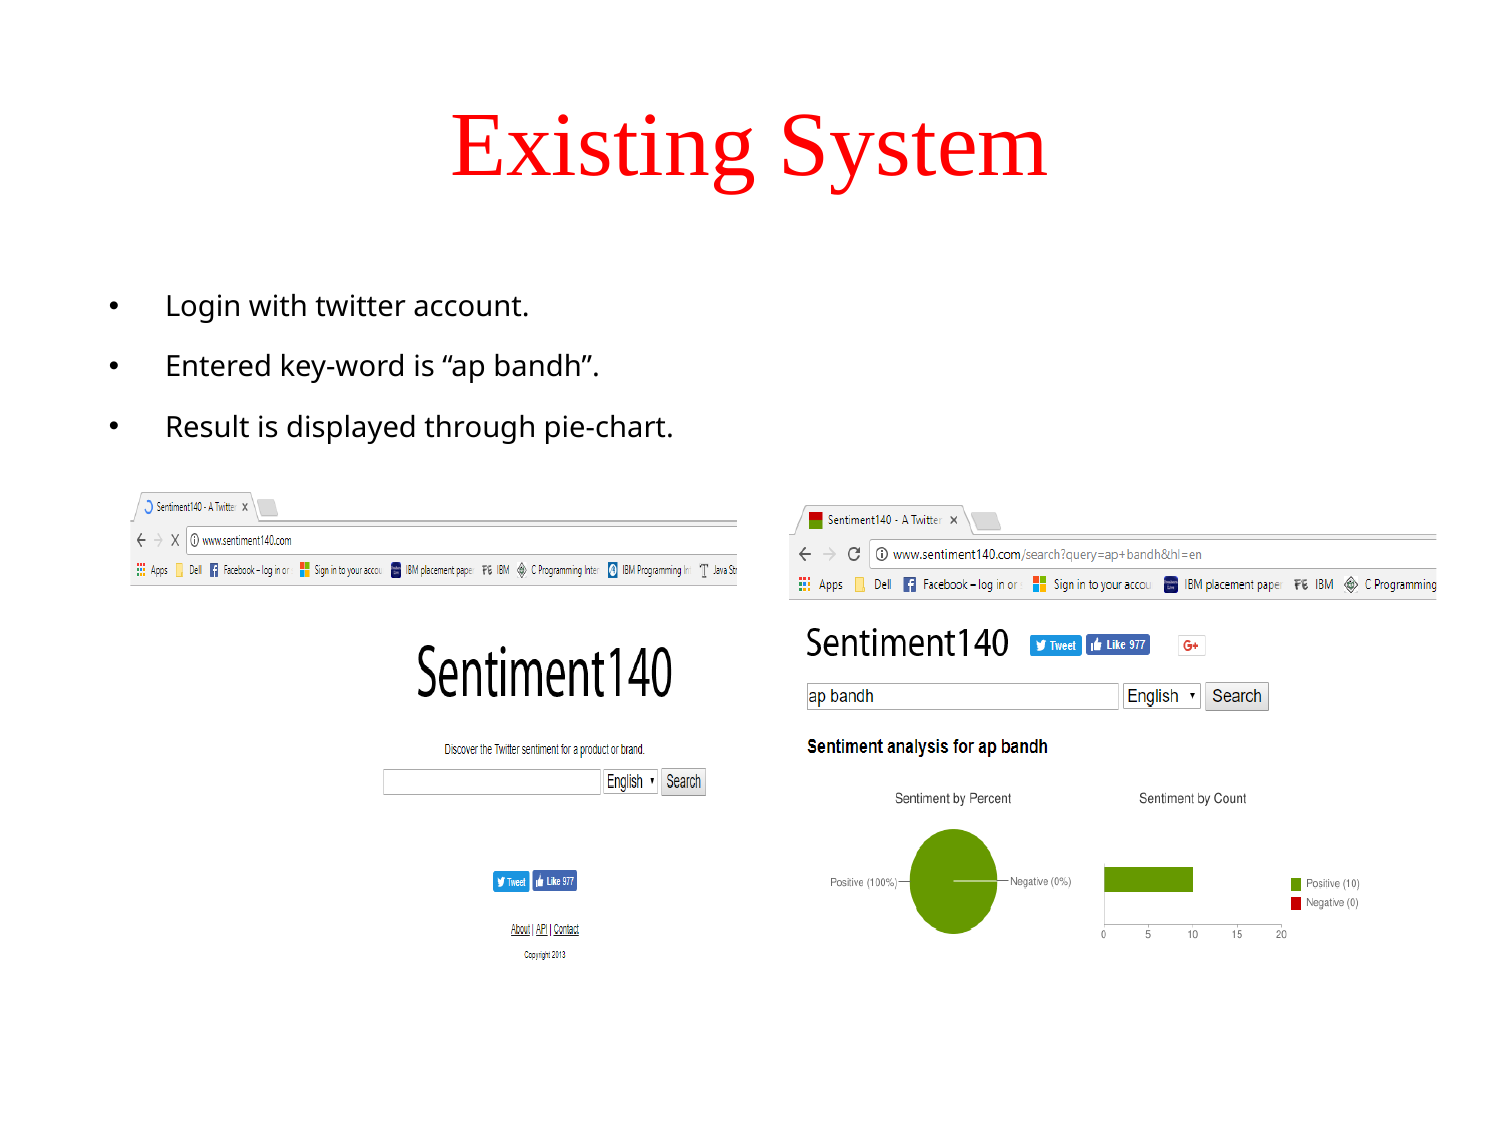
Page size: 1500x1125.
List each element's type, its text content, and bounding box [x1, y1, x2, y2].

list Login with twitter account. Entered key-word is “ap bandh”. Result is displayed through pie-chart. [75, 262, 1425, 1005]
title Existing System [75, 45, 1425, 233]
picture [130, 492, 738, 972]
picture [788, 505, 1437, 985]
